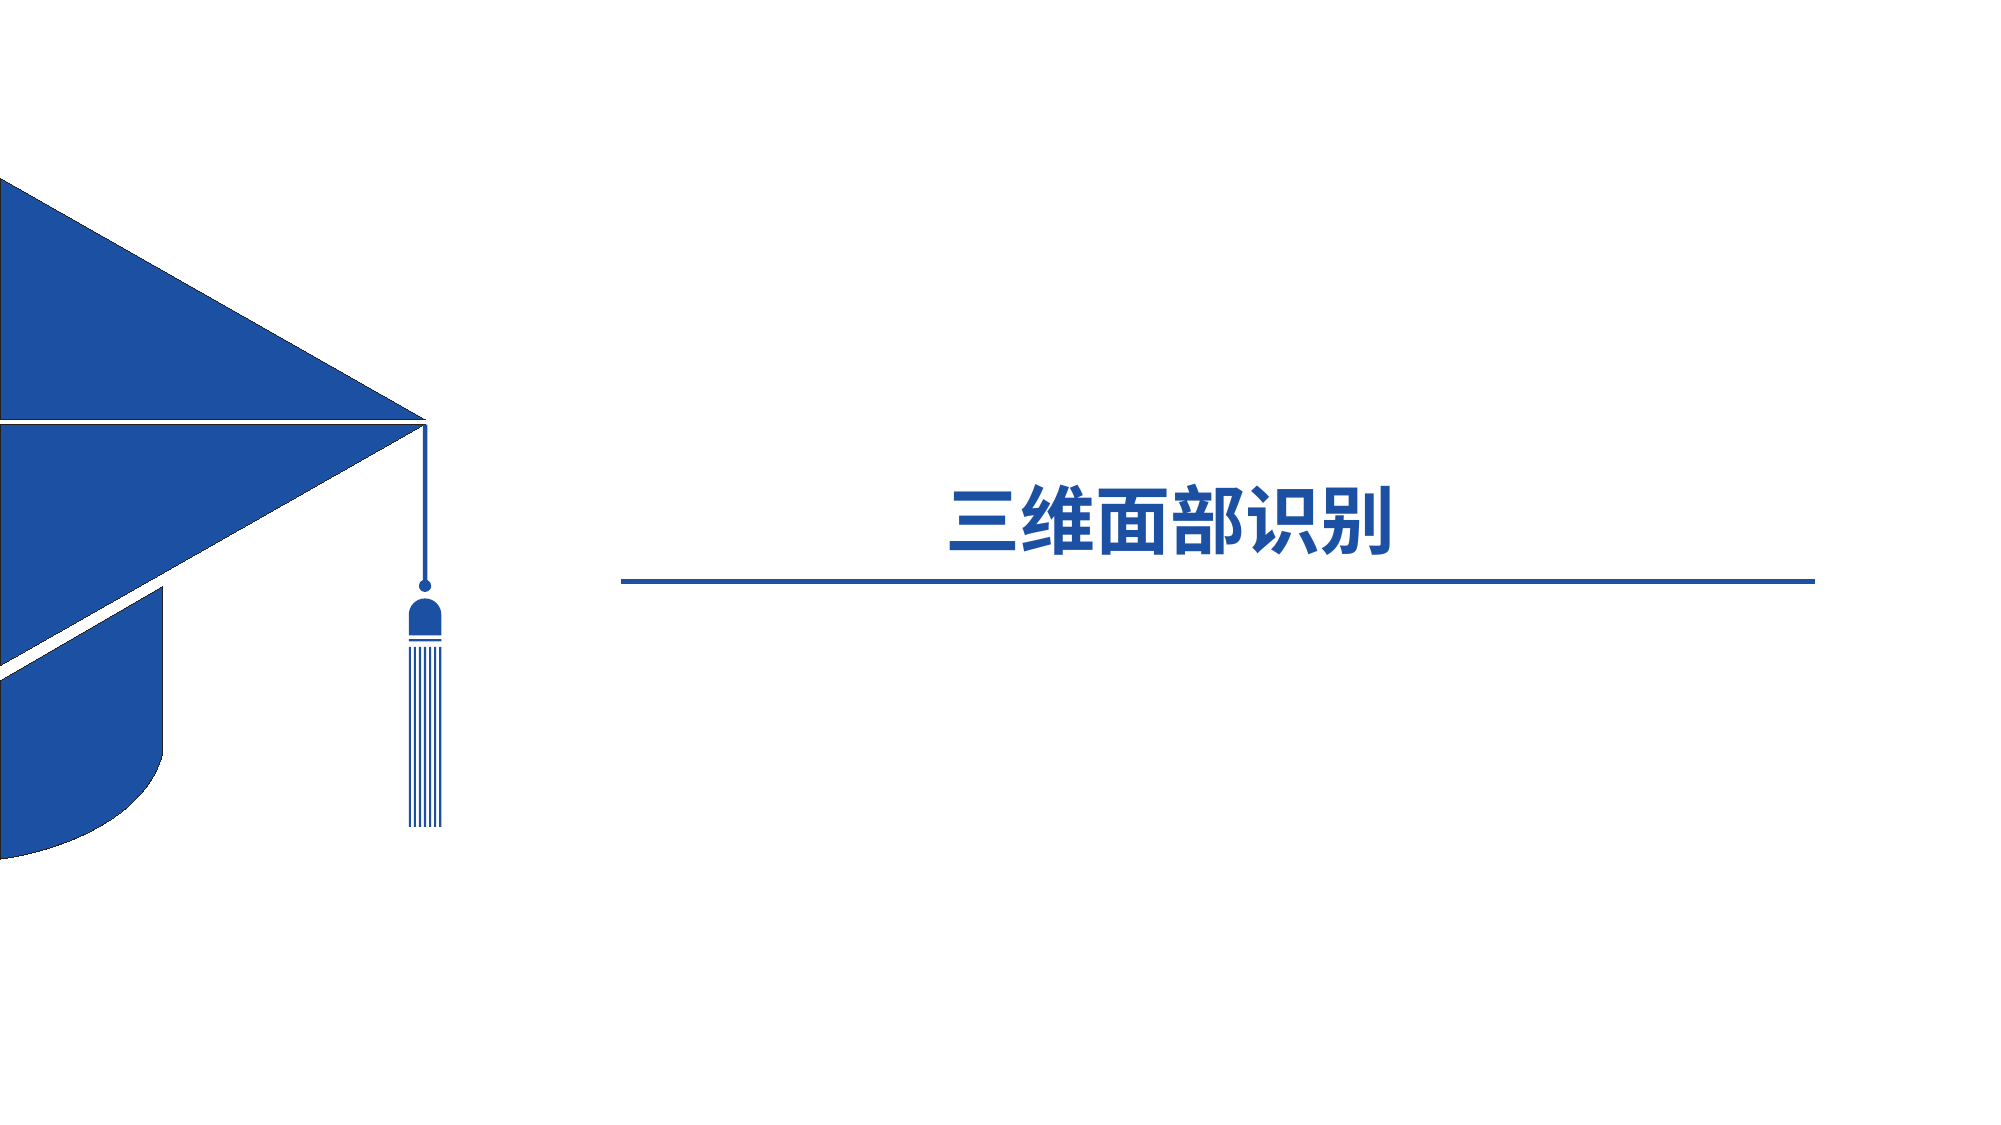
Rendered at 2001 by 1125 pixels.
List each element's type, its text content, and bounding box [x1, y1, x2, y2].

text_box [418, 424, 432, 592]
text_box [418, 646, 422, 827]
text_box [0, 178, 426, 420]
text_box [423, 646, 427, 827]
text_box 三维面部识别 [934, 467, 1483, 569]
text_box [0, 424, 422, 666]
text_box [0, 586, 163, 860]
text_box [408, 598, 442, 636]
